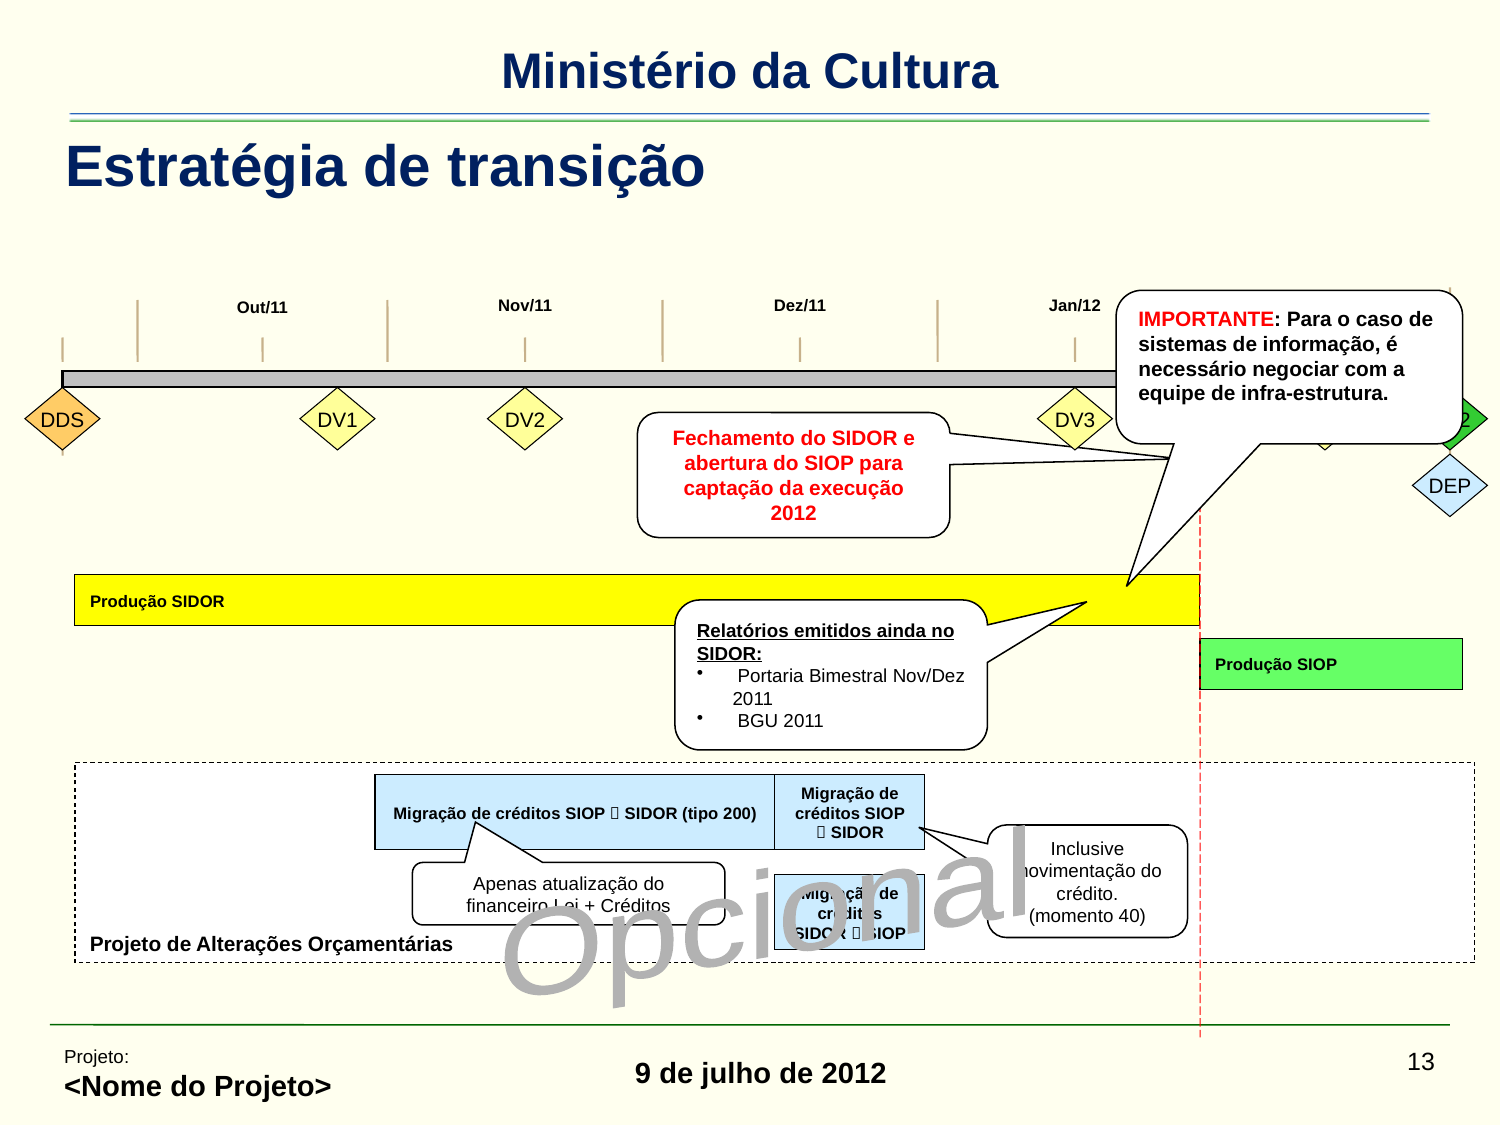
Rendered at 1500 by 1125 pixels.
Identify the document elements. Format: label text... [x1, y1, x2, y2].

text_box DEP [1412, 454, 1488, 517]
text_box DD2 [1442, 398, 1488, 450]
text_box DDS [24, 387, 100, 450]
text_box Projeto: <Nome do Projeto> [49, 1034, 500, 1110]
text_box Apenas atualização do financeiro Lei + Créditos [412, 822, 725, 925]
text_box Migração de créditos SIDOR  SIOP [774, 874, 925, 950]
text_box Fechamento do SIDOR e abertura do SIOP para captação da execução 2012 [637, 412, 1169, 538]
text_box DV3 [1037, 387, 1113, 450]
text_box Nov/11 [462, 287, 588, 323]
text_box Projeto de Alterações Orçamentárias [75, 762, 1475, 963]
text_box [62, 370, 1116, 388]
text_box Jan/12 [999, 287, 1150, 323]
slide_number 13 [1137, 1037, 1450, 1113]
text_box Produção SIOP [1200, 638, 1463, 690]
text_box DV2 [487, 387, 563, 450]
text_box Out/11 [187, 289, 338, 325]
text_box DV1 [299, 387, 375, 450]
title Estratégia de transição [50, 125, 1450, 201]
text_box Migração de créditos SIOP  SIDOR [774, 774, 925, 850]
text_box Produção SIDOR [74, 574, 1200, 626]
picture [69, 113, 1431, 122]
text_box Inclusive movimentação do crédito. (momento 40) [918, 824, 1188, 938]
text_box Migração de créditos SIOP  SIDOR (tipo 200) [375, 774, 774, 850]
text_box IMPORTANTE: Para o caso de sistemas de informação, é necessário negociar com a equipe de infra-estrutura. [1116, 290, 1463, 587]
text_box Relatórios emitidos ainda no SIDOR: Portaria Bimestral Nov/Dez 2011 BGU 2011 [674, 599, 1087, 750]
text_box Dez/11 [724, 287, 875, 323]
text_box DV4 [1317, 444, 1333, 450]
